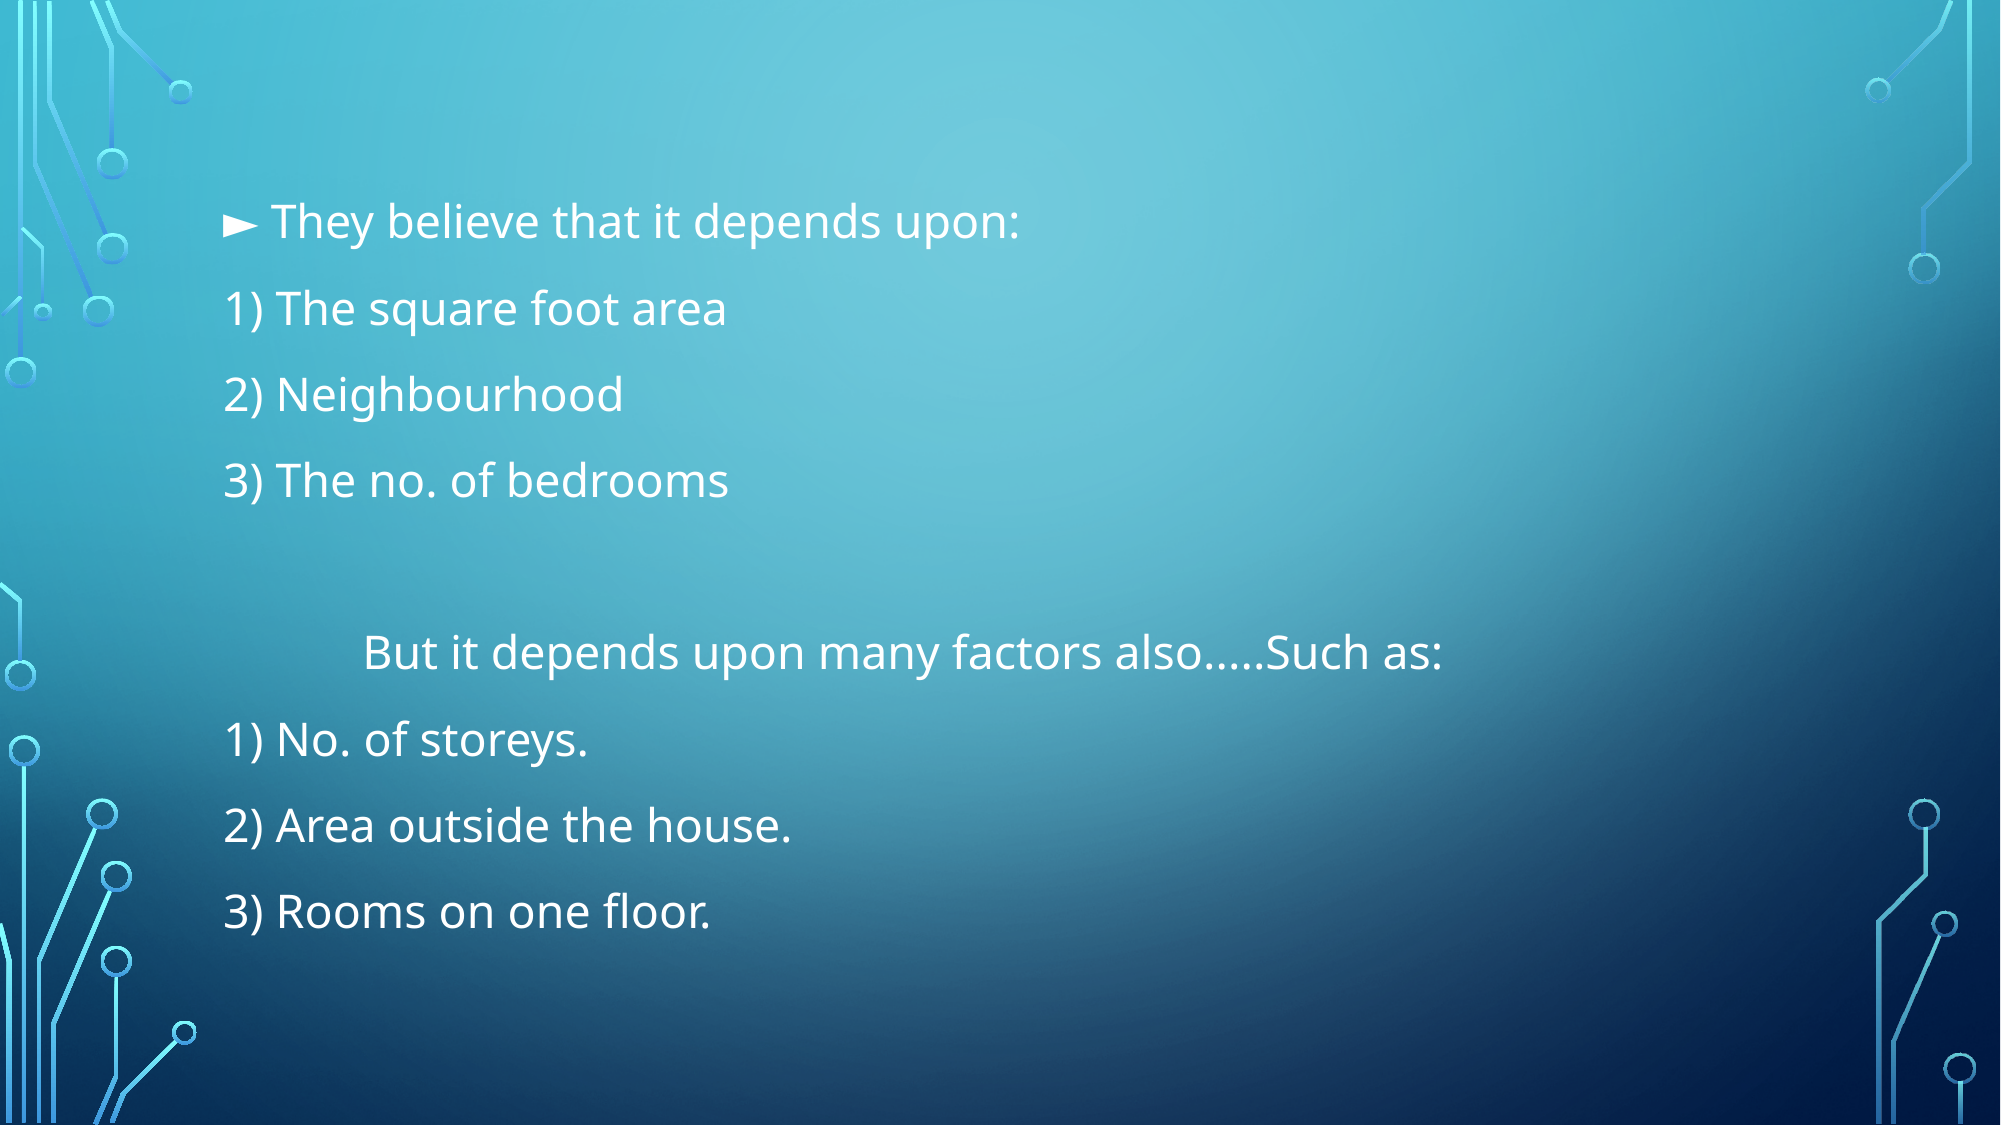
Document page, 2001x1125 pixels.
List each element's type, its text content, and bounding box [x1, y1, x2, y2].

text_box ► They believe that it depends upon: 1) The square foot area 2) Neighbourhood 3) The no. of bedrooms But it depends upon many factors also.....Such as: 1) No. of storeys. 2) Area outside the house. 3) Rooms on one floor. [208, 173, 2000, 952]
